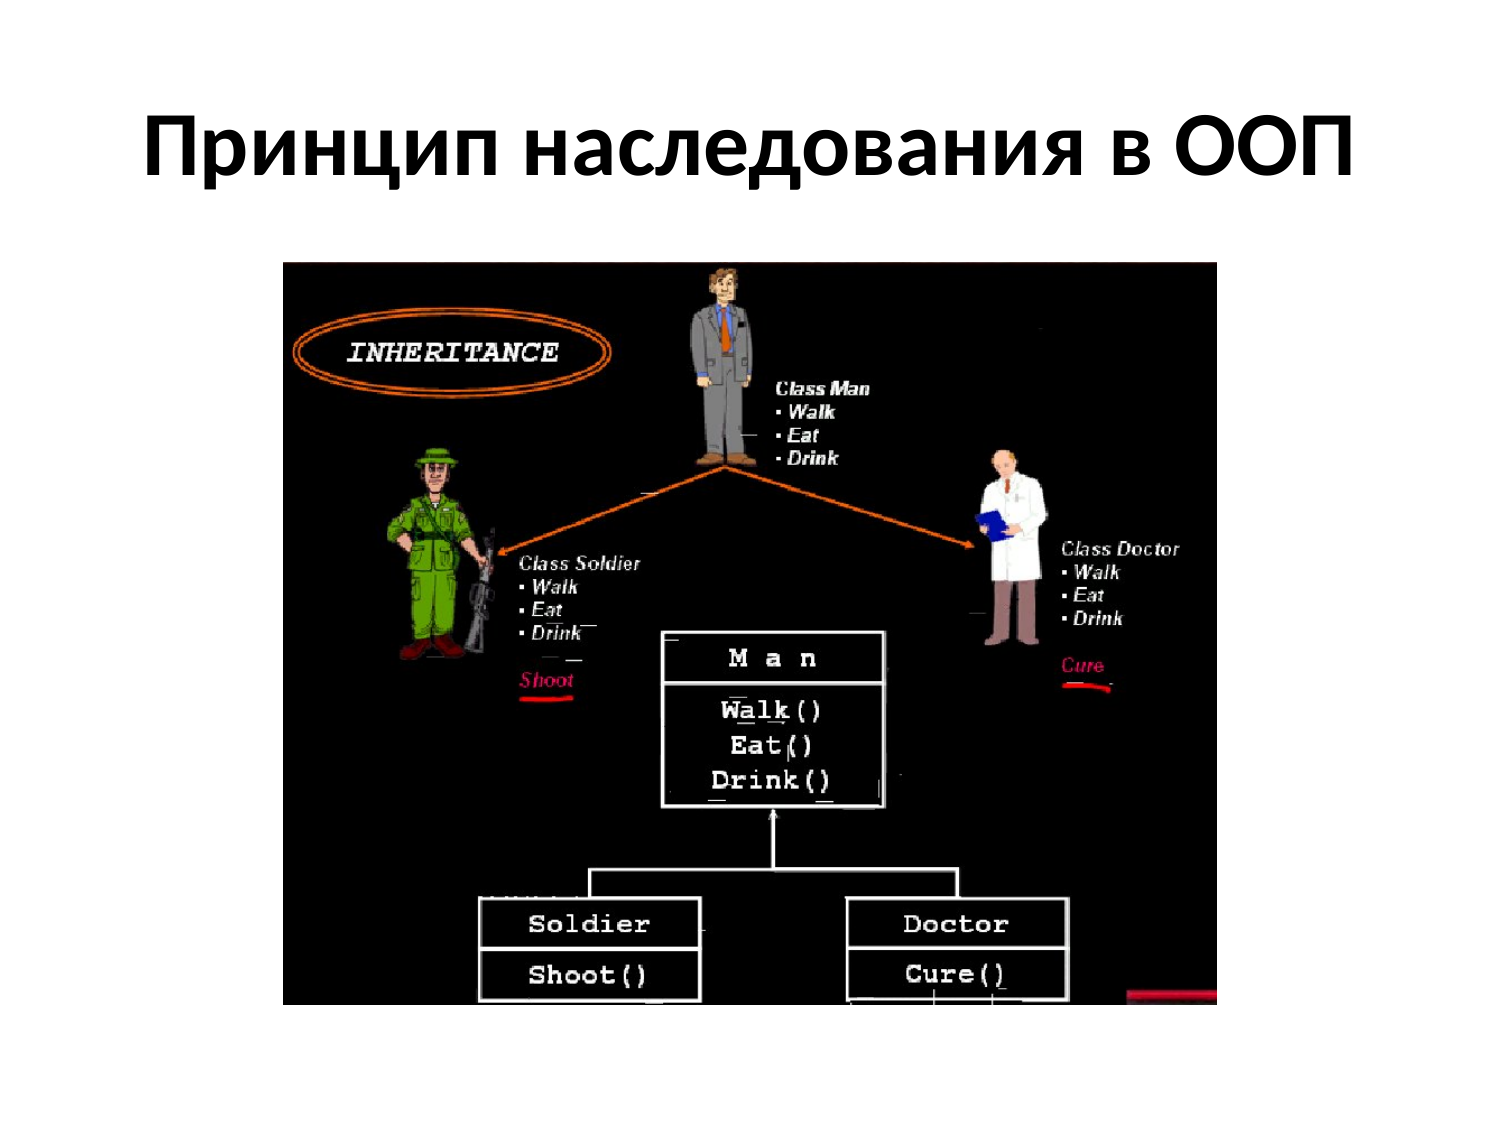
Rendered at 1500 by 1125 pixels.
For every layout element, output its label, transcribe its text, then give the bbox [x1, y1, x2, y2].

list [283, 262, 1217, 1006]
title Принцип наследования в ООП [75, 45, 1425, 233]
